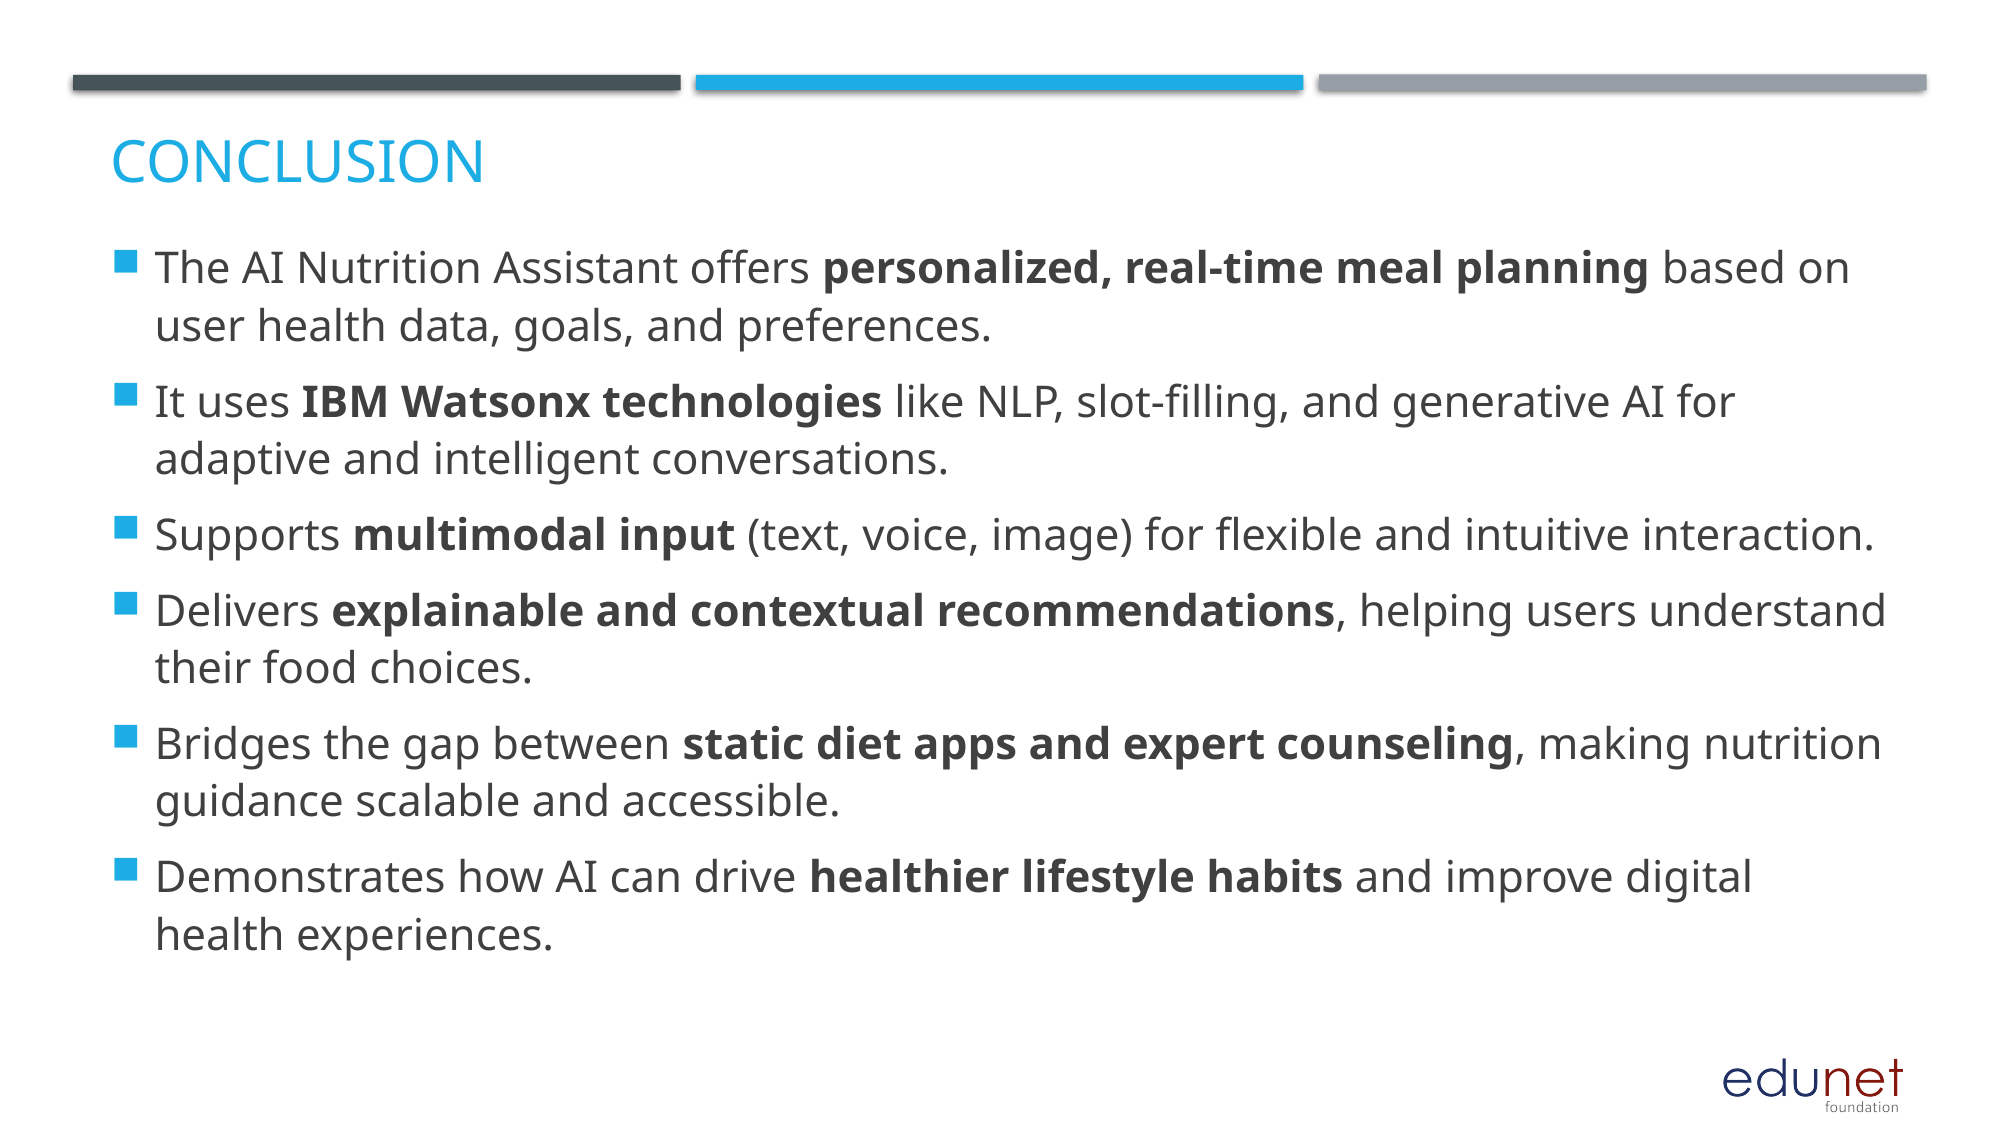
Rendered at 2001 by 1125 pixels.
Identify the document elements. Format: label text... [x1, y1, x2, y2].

title Conclusion [95, 115, 1905, 203]
list The AI Nutrition Assistant offers personalized, real-time meal planning based on user health data, goals, and preferences. It uses IBM Watsonx technologies like NLP, slot-filling, and generative AI for adaptive and intelligent conversations. Supports multimodal input (text, voice, image) for flexible and intuitive interaction. Delivers explainable and contextual recommendations, helping users understand their food choices. Bridges the gap between static diet apps and expert counseling, making nutrition guidance scalable and accessible. Demonstrates how AI can drive healthier lifestyle habits and improve digital health experiences. [95, 213, 1905, 981]
picture [1719, 1056, 1905, 1116]
